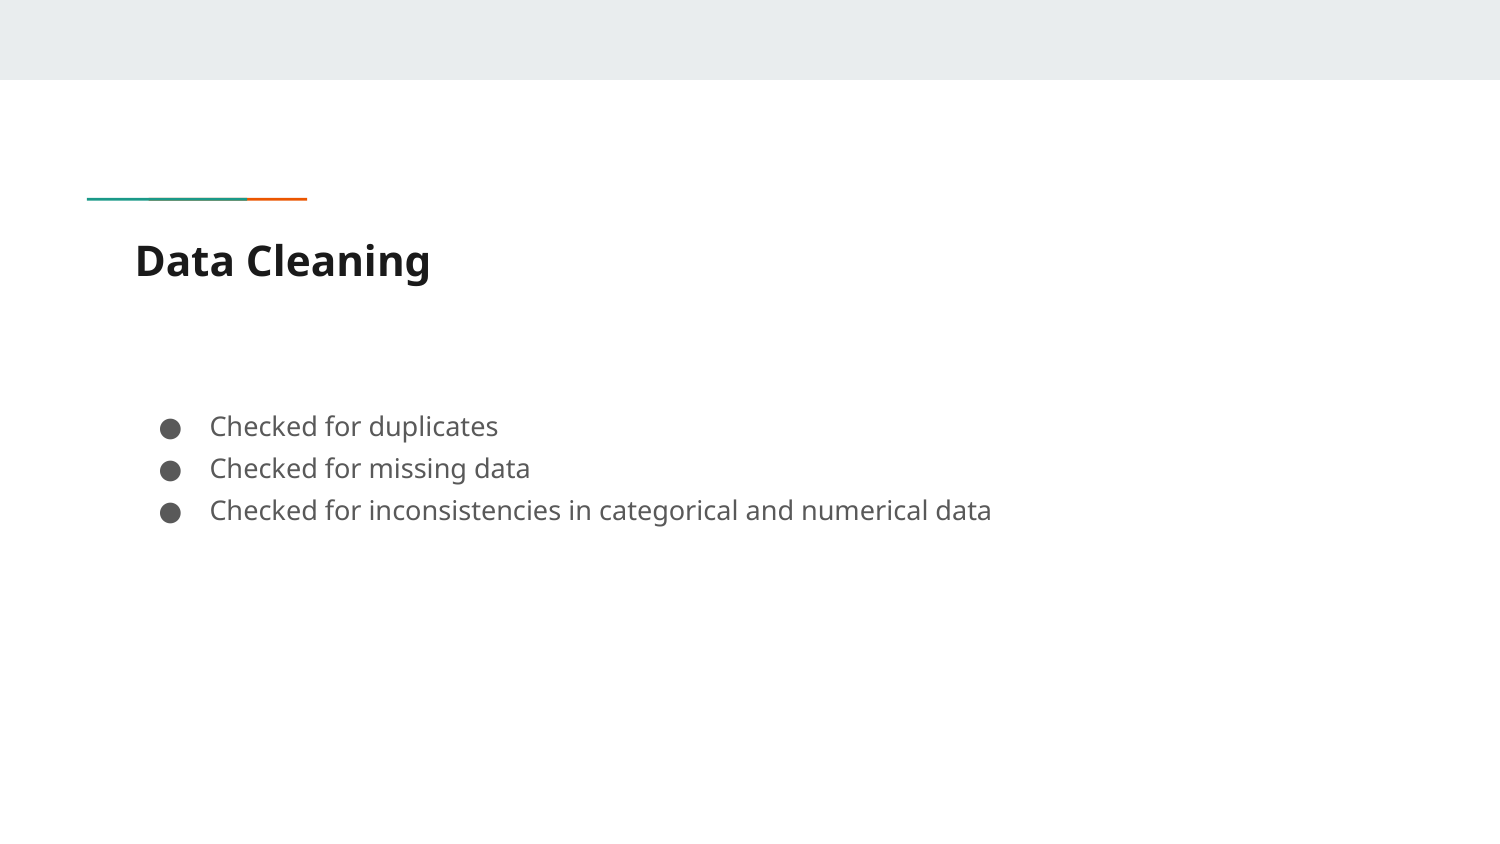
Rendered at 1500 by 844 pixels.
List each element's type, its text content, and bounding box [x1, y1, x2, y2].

list Checked for duplicates Checked for missing data Checked for inconsistencies in categorical and numerical data [119, 386, 1381, 758]
title Data Cleaning [119, 216, 1381, 305]
